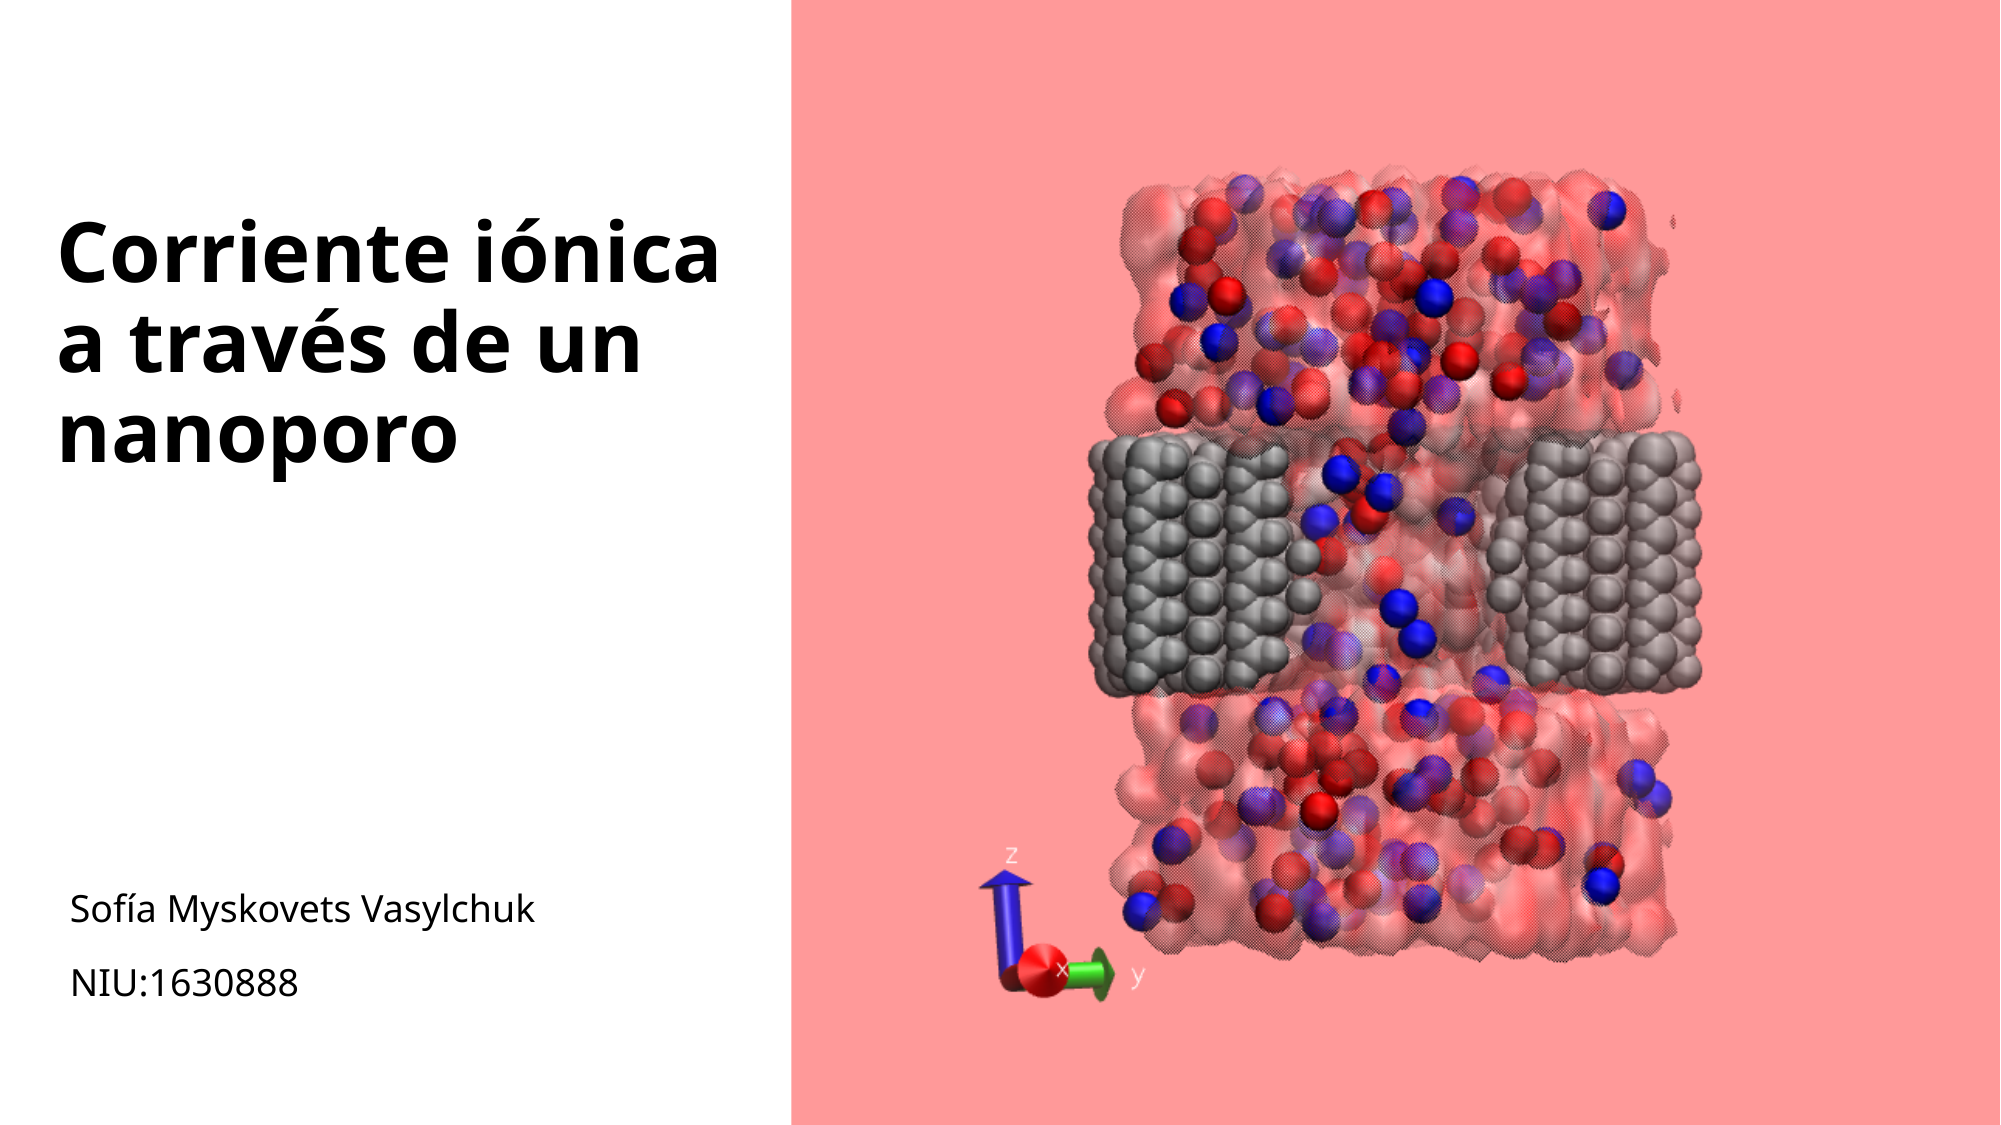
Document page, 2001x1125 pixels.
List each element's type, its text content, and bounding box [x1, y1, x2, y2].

title Corriente iónica a través de un nanoporo [41, 130, 767, 489]
picture [791, 0, 2000, 1125]
subtitle Sofía Myskovets Vasylchuk NIU:1630888 [54, 868, 631, 1097]
text_box [0, 0, 791, 1125]
